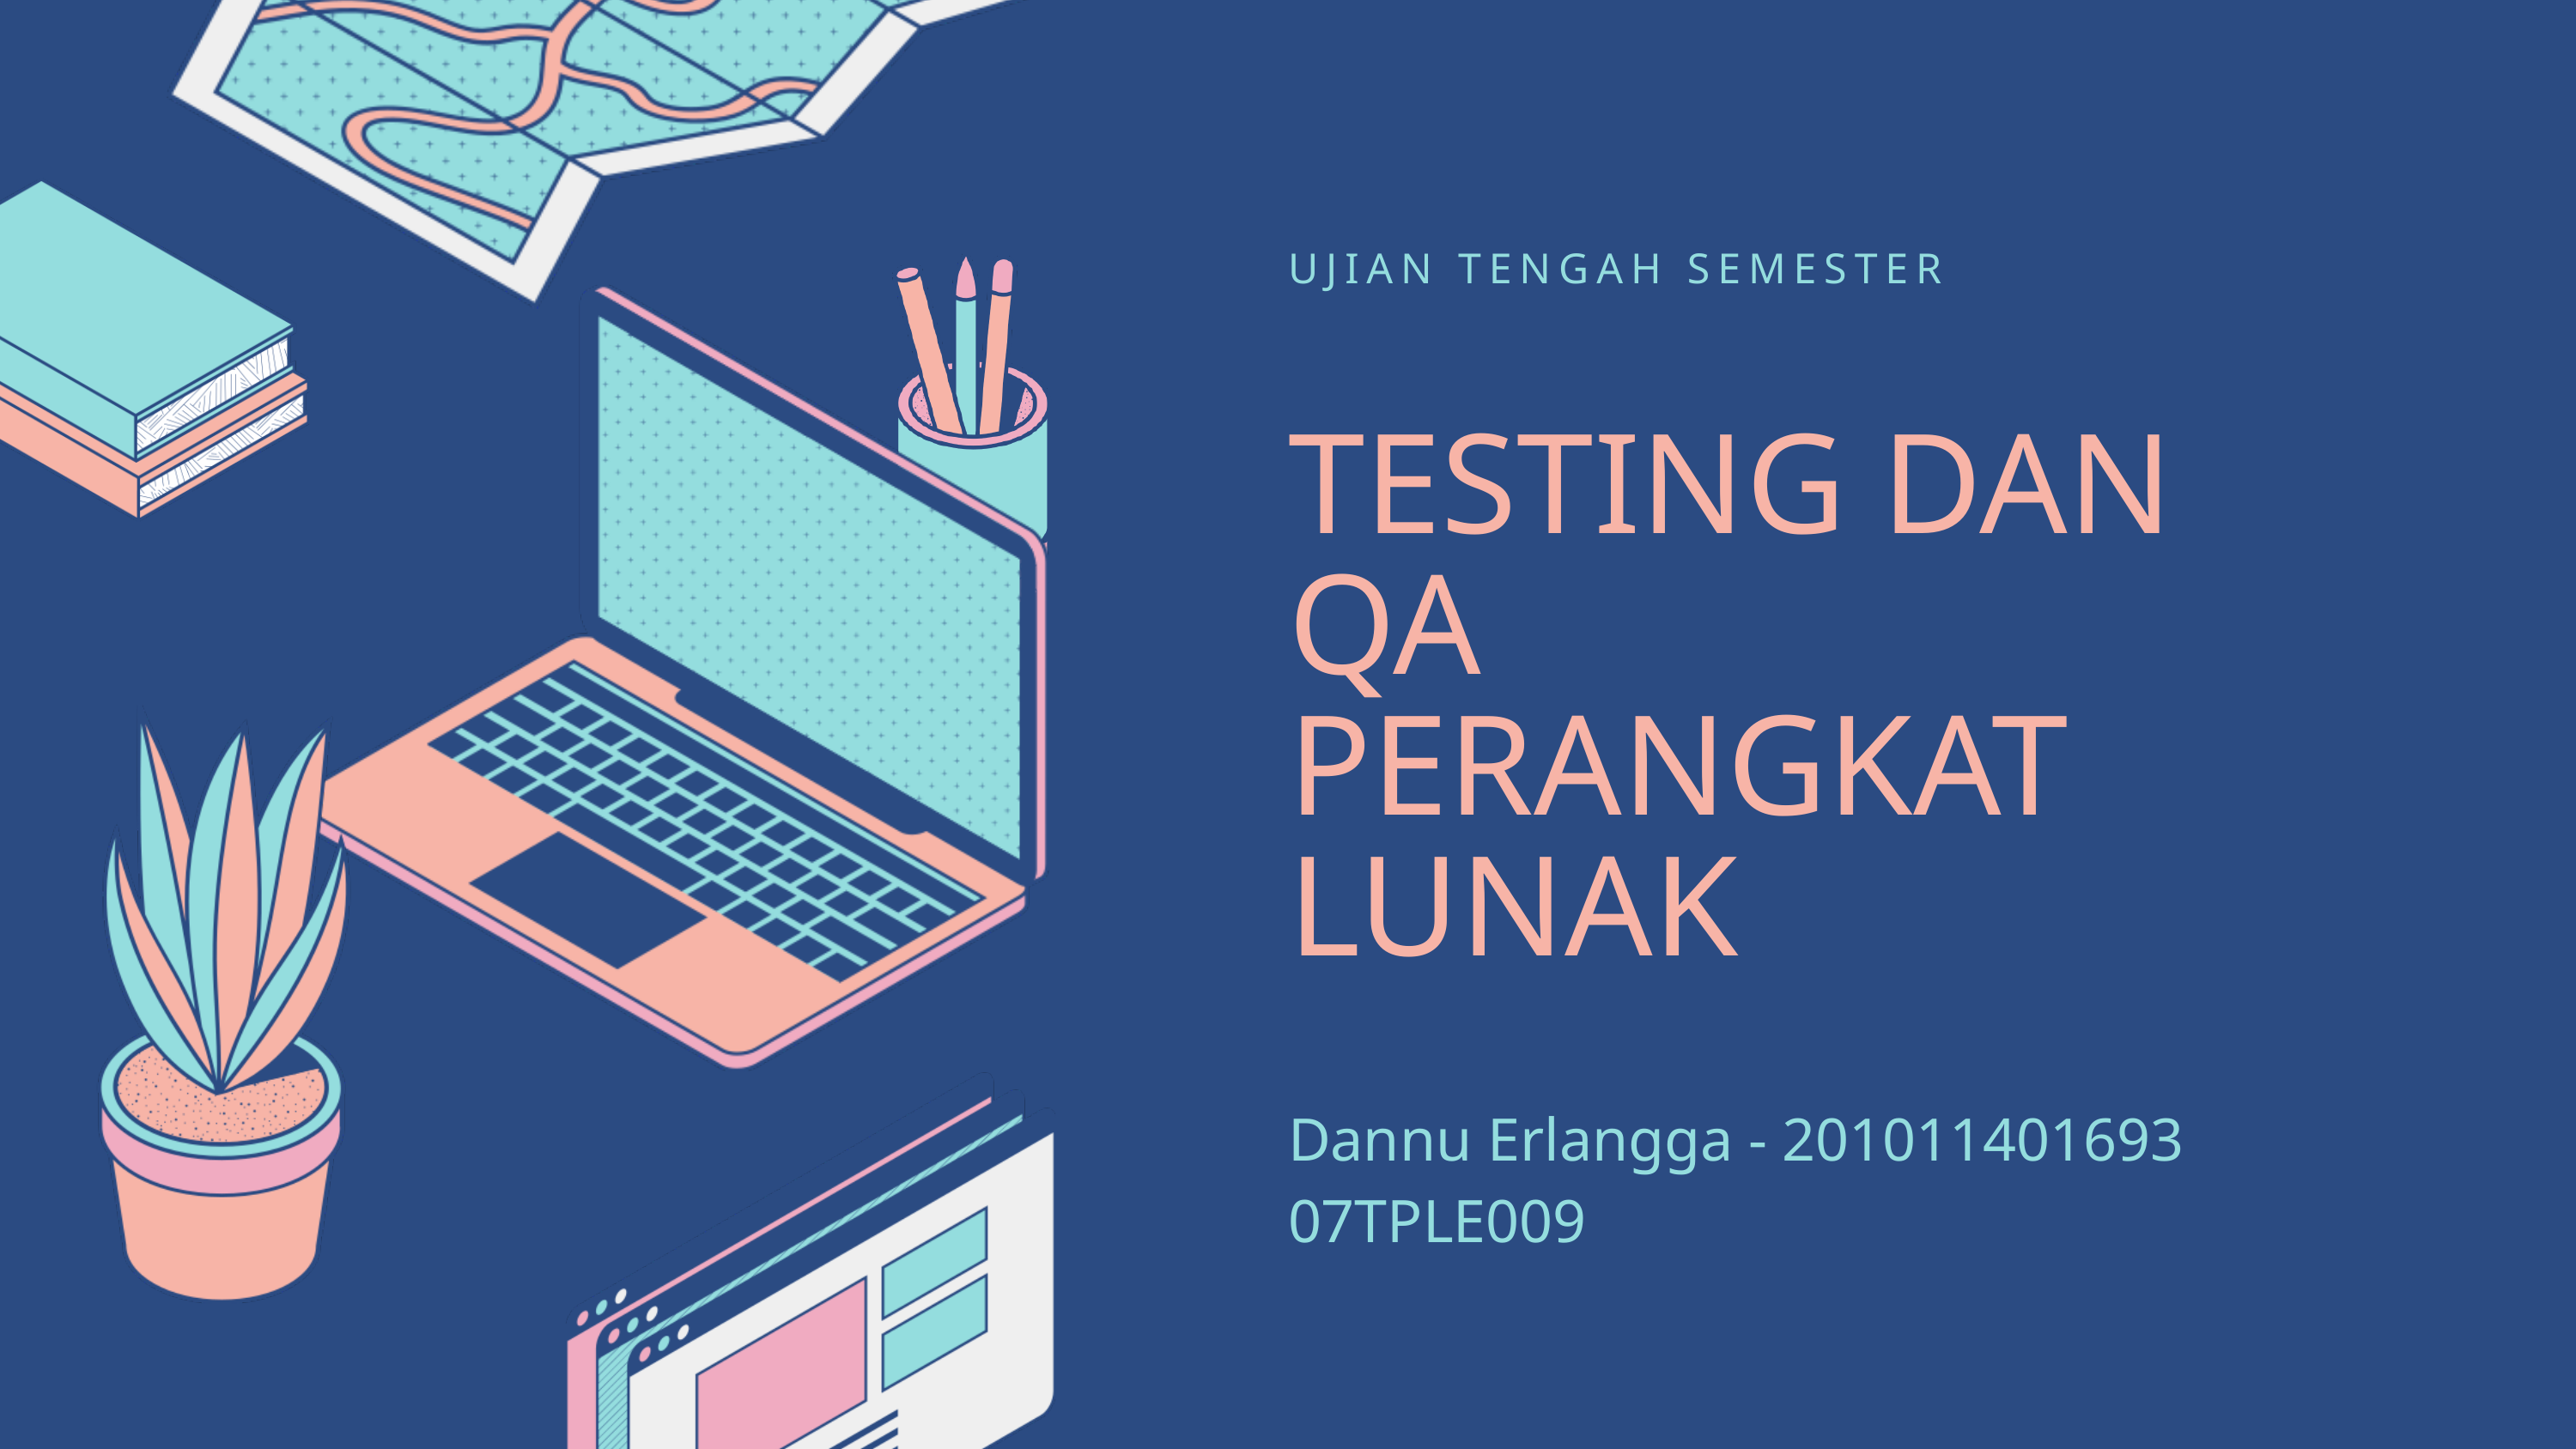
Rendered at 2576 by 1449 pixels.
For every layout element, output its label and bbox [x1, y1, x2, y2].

text_box [0, 178, 310, 522]
text_box [888, 252, 1057, 616]
text_box [565, 1071, 1056, 1449]
text_box [1287, 239, 2218, 1249]
text_box [88, 705, 355, 1304]
text_box [166, 0, 1119, 309]
text_box [295, 284, 1050, 1072]
